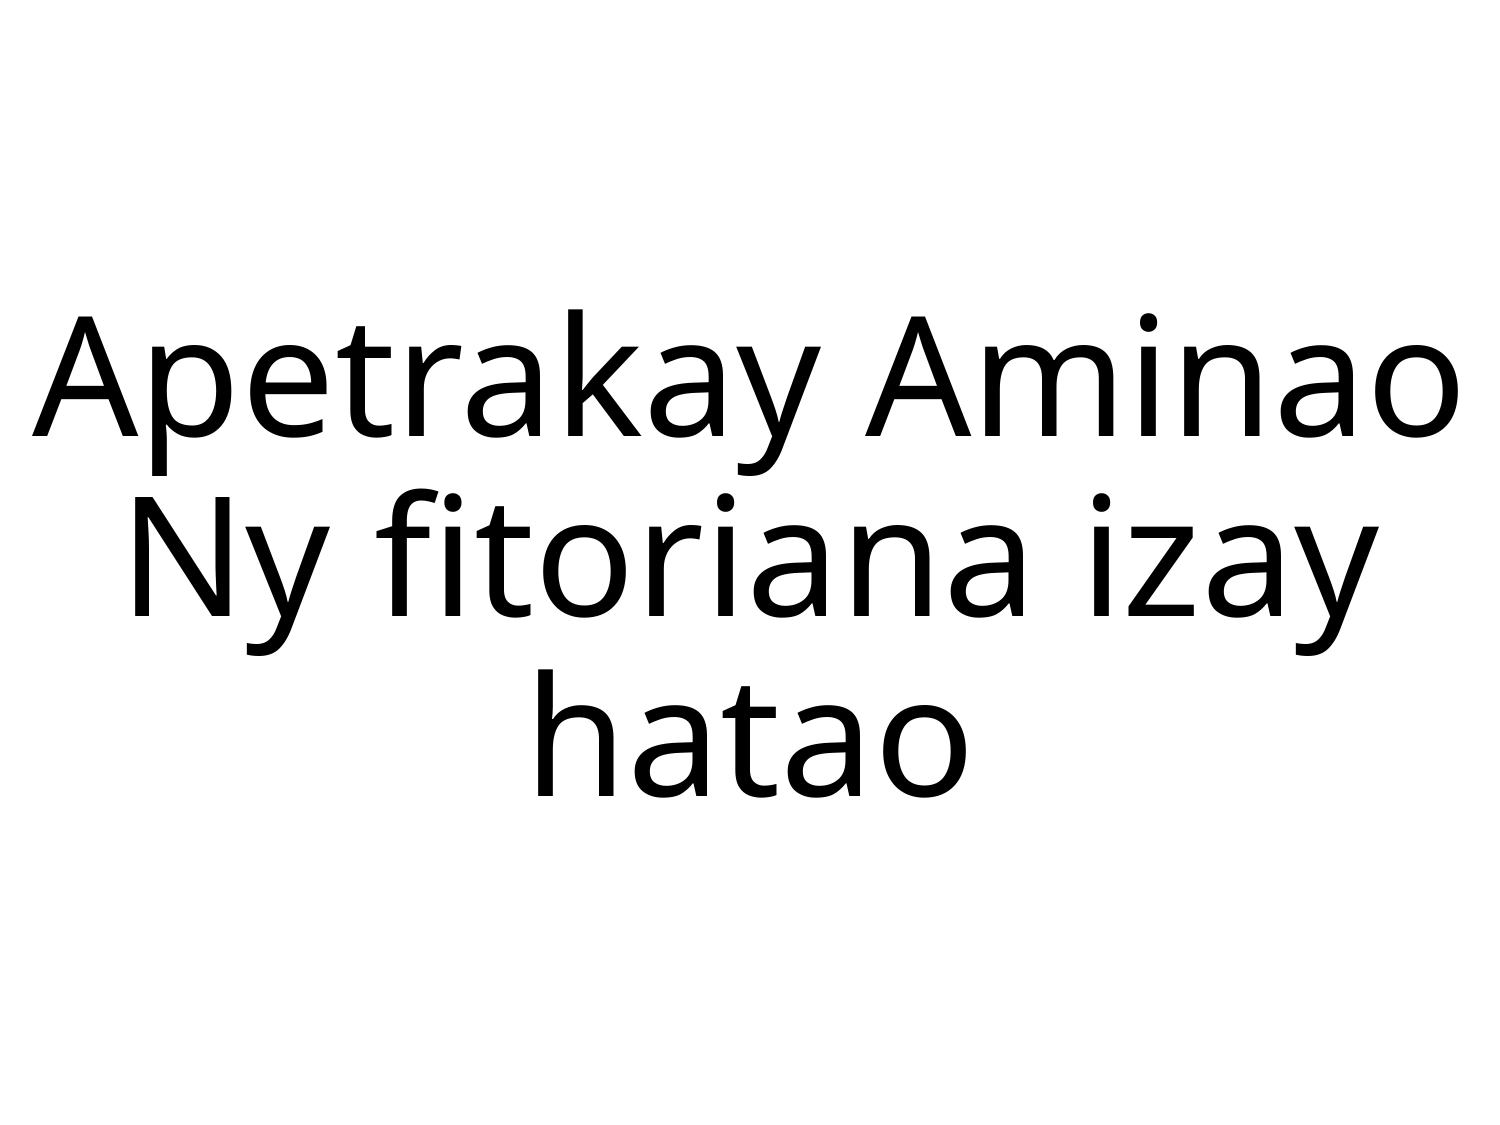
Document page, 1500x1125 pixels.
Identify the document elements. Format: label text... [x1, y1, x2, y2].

title Apetrakay Aminao Ny fitoriana izay hatao [0, 453, 1500, 672]
